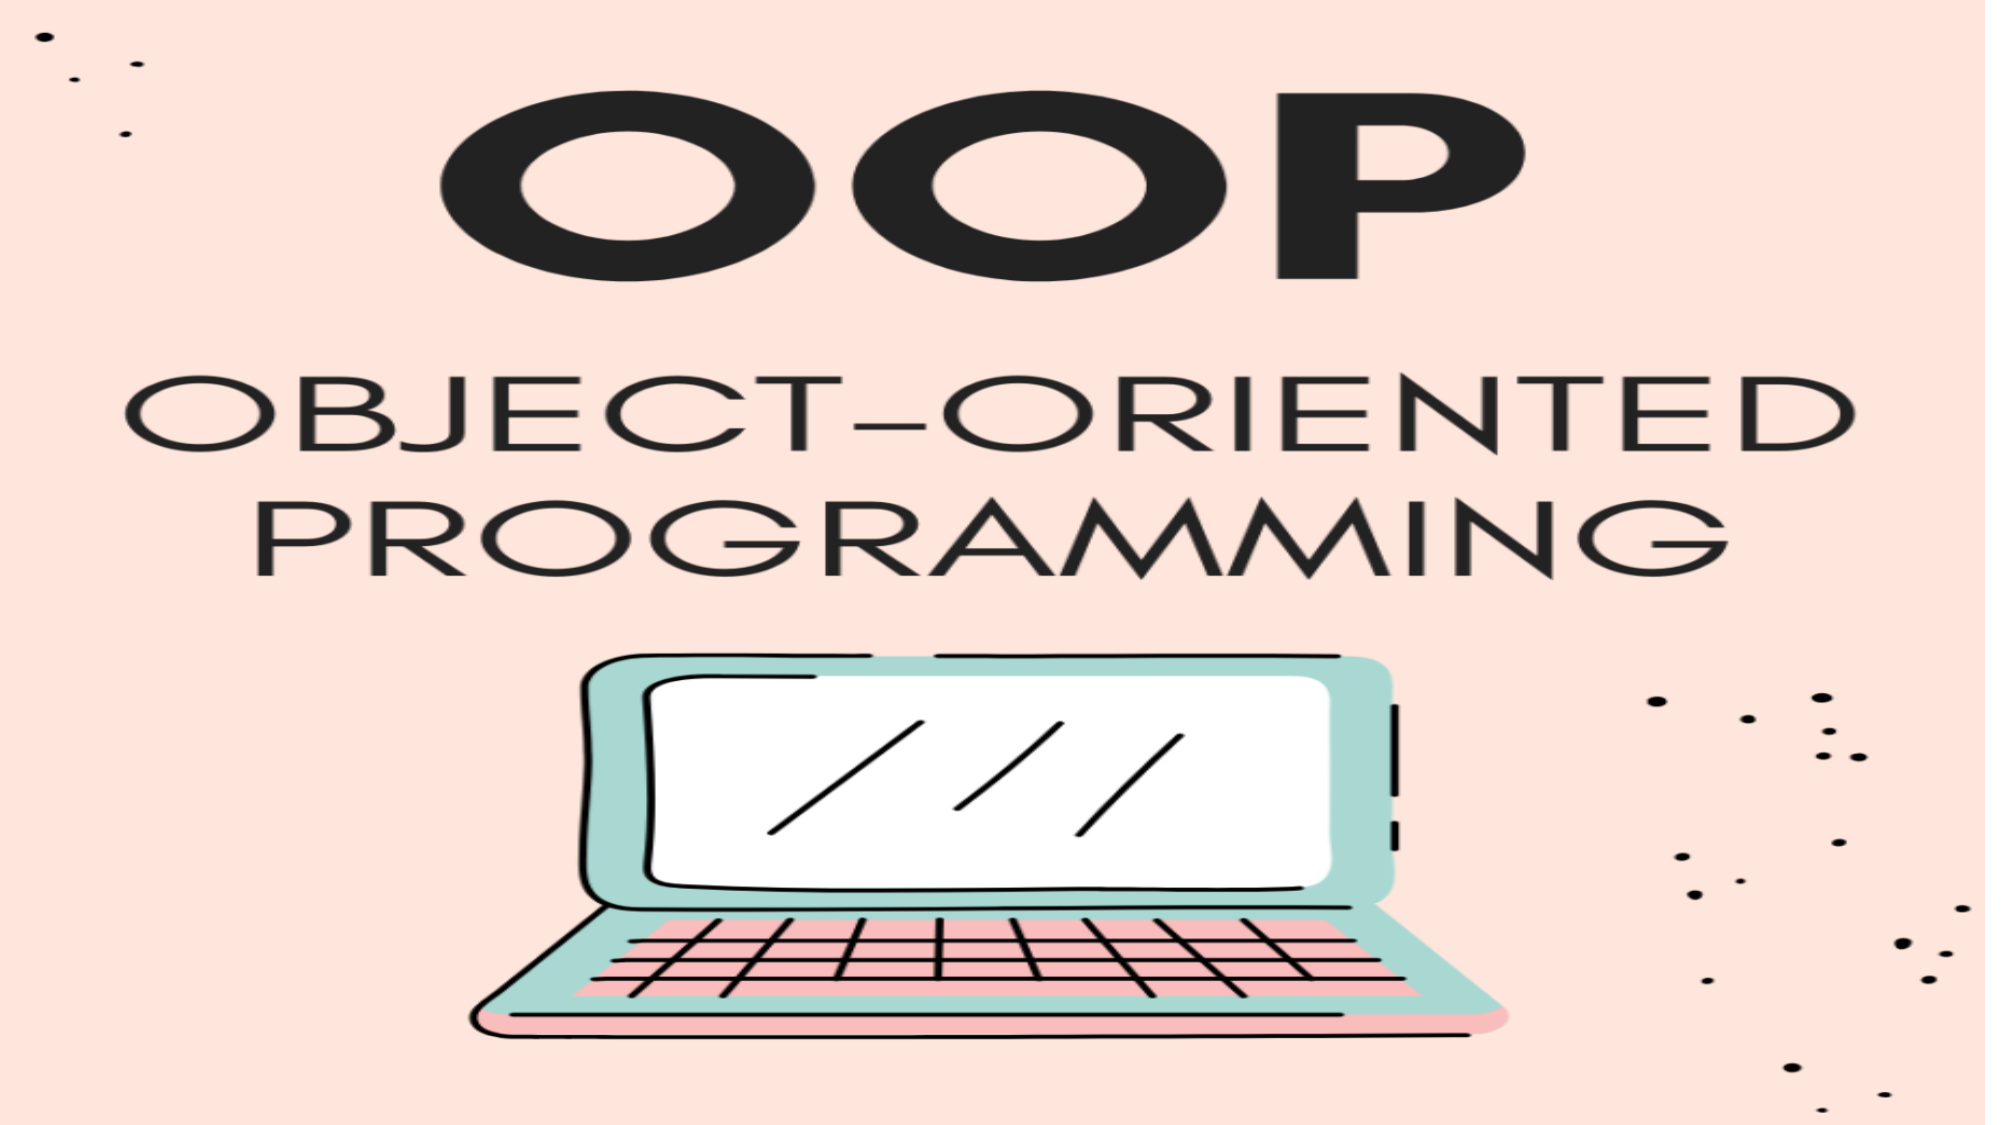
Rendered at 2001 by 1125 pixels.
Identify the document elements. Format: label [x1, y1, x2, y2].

list [0, 0, 1985, 1125]
